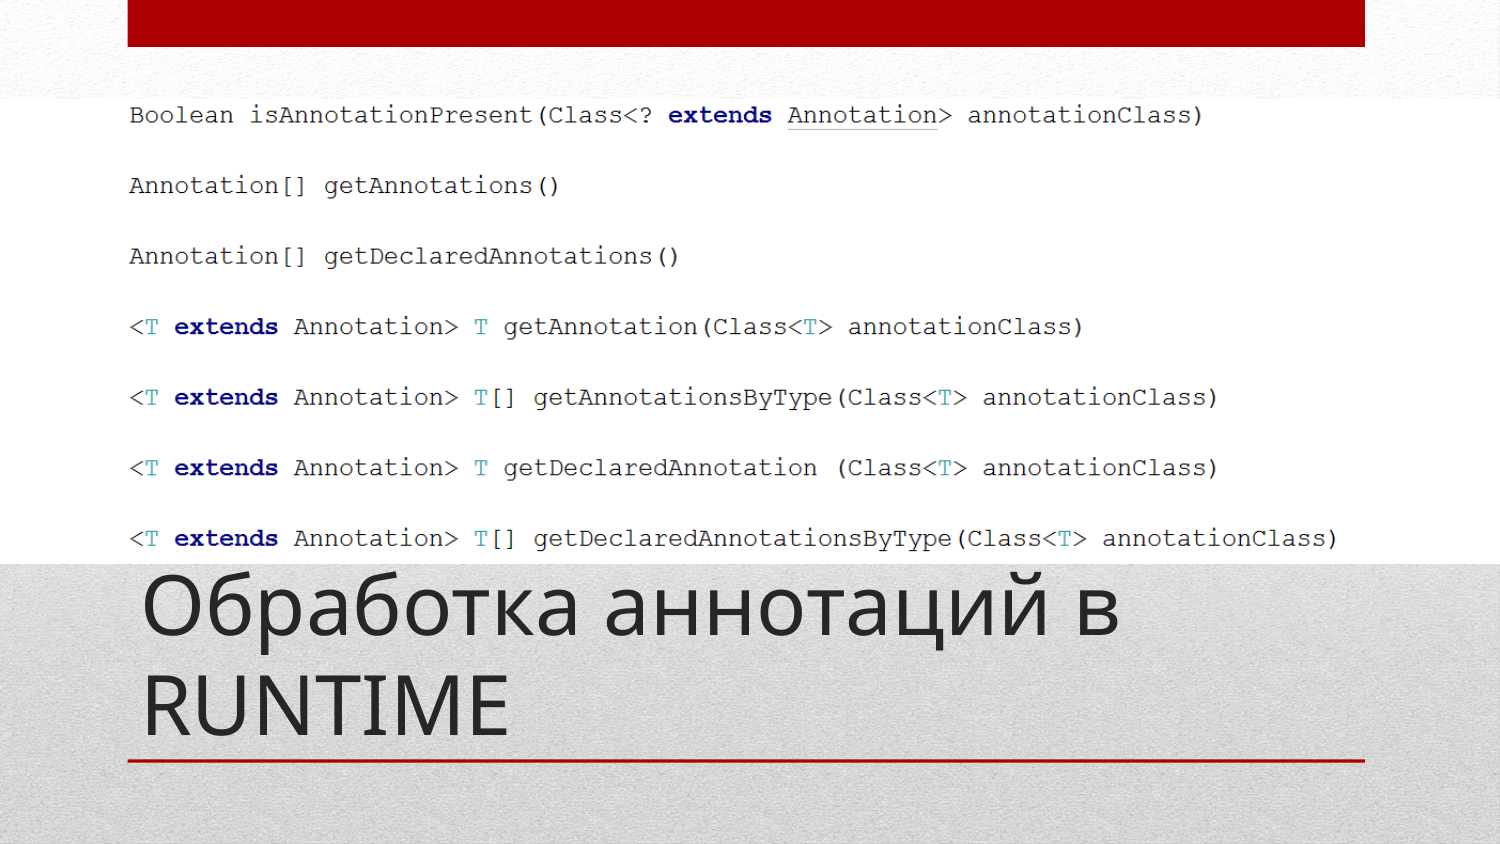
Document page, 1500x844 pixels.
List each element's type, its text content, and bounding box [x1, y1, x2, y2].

title Обработка аннотаций в RUNTIME [125, 577, 1365, 760]
picture [0, 98, 1500, 565]
